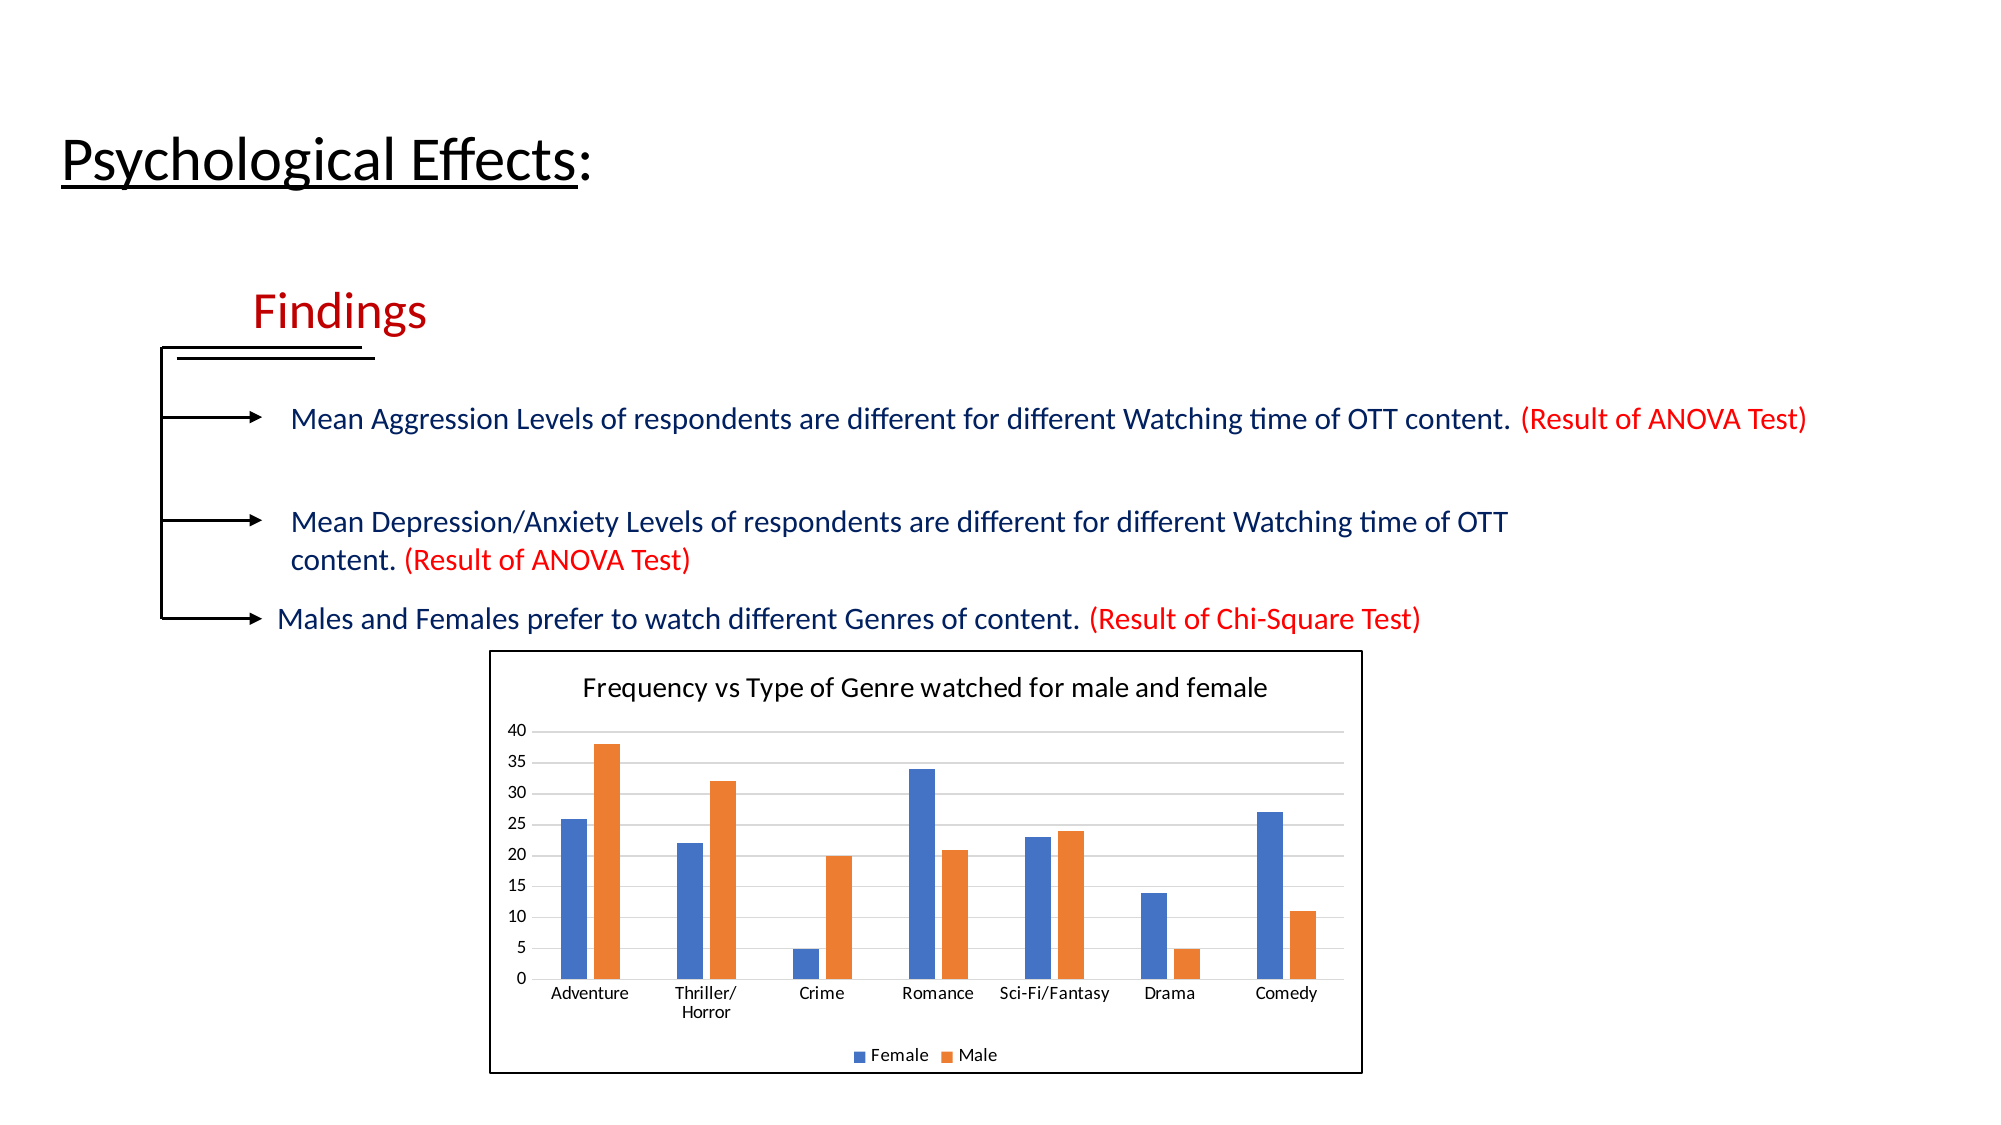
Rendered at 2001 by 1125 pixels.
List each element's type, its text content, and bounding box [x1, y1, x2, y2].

text_box Mean Aggression Levels of respondents are different for different Watching time of OTT content. (Result of ANOVA Test) [275, 390, 1855, 444]
text_box Psychological Effects: [42, 110, 614, 201]
text_box Mean Depression/Anxiety Levels of respondents are different for different Watching time of OTT content. (Result of ANOVA Test) [275, 493, 1604, 584]
text_box Findings [161, 268, 519, 347]
text_box Males and Females prefer to watch different Genres of content. (Result of Chi-Square Test) [262, 590, 1590, 644]
chart [488, 649, 1363, 1074]
